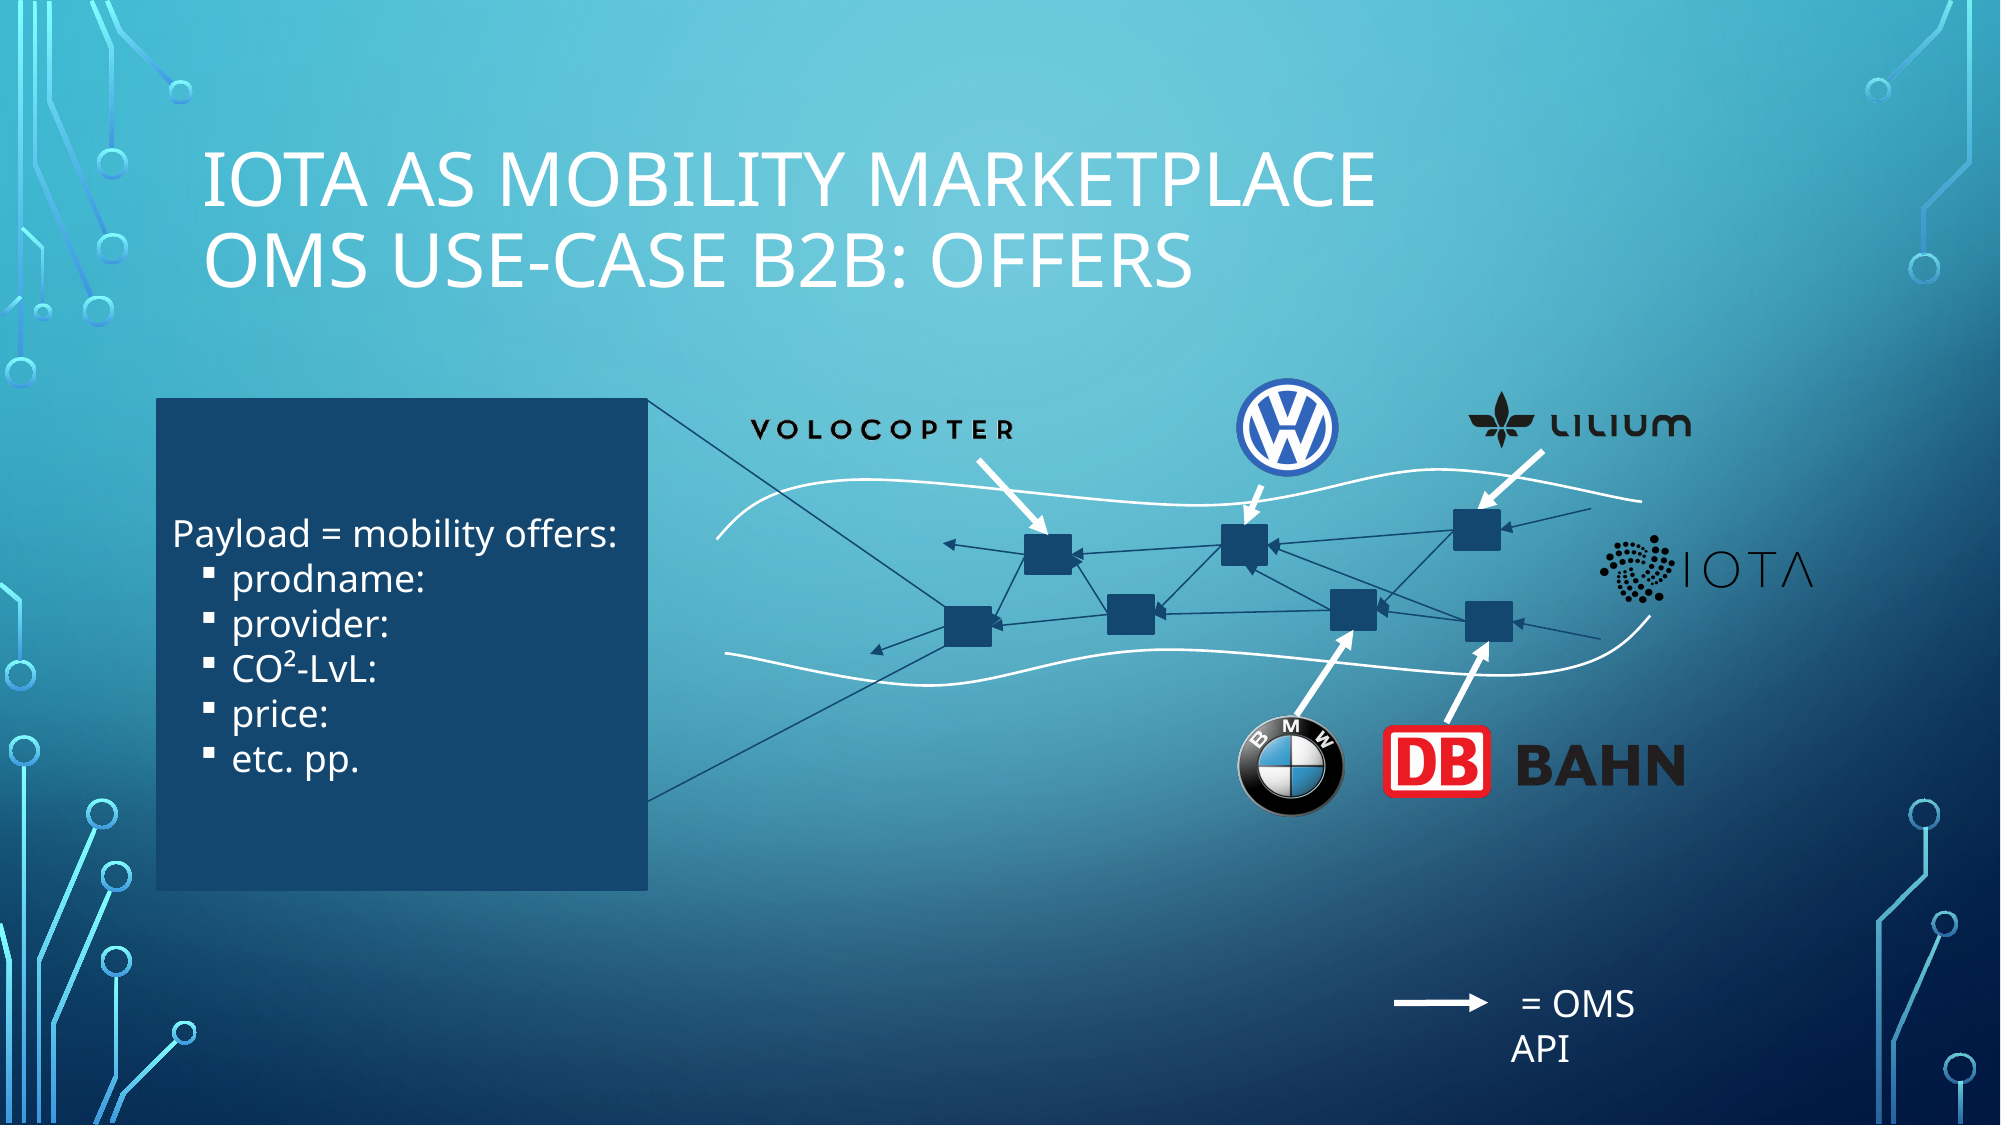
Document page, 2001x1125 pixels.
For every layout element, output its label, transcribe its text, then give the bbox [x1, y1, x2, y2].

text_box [646, 399, 946, 608]
title Iota as Mobility MarketPLACe OMS USE-CASE b2B: OFFERS [187, 101, 1813, 344]
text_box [646, 645, 946, 803]
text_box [1393, 972, 1719, 1034]
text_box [716, 370, 1813, 818]
text_box Payload = mobility offers: prodname: provider: CO²-LvL: price: etc. pp. [156, 398, 648, 891]
